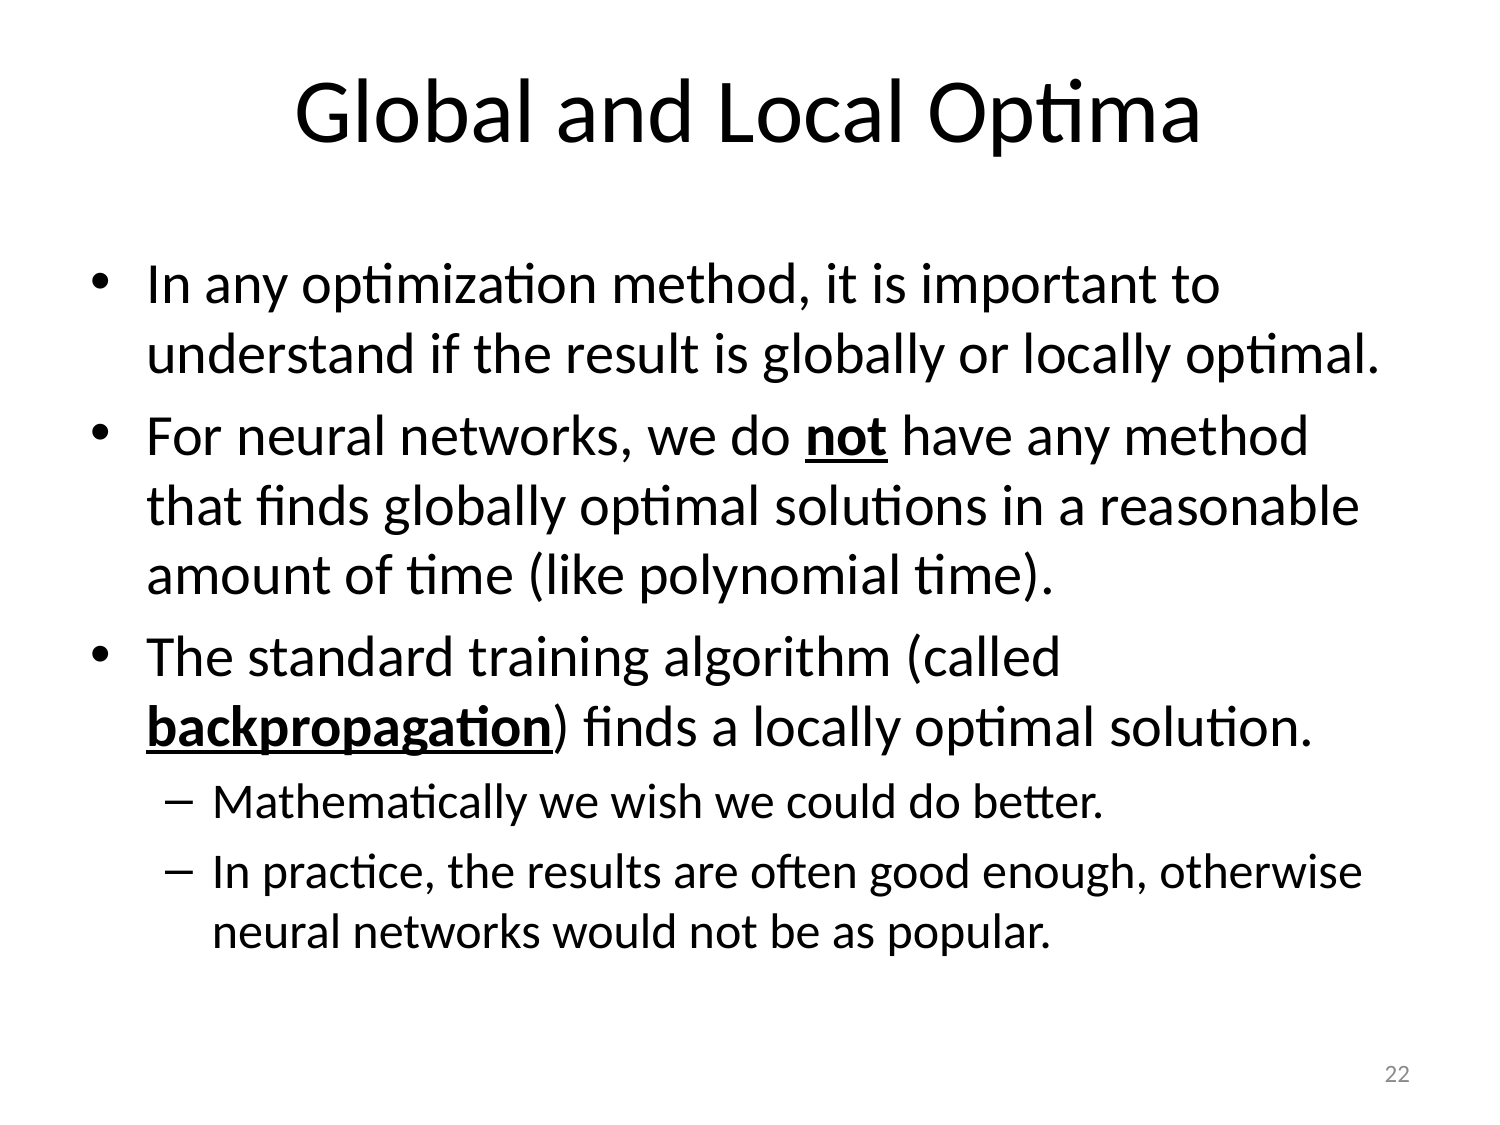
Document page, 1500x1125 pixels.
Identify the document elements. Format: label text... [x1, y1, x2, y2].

list In any optimization method, it is important to understand if the result is globally or locally optimal. For neural networks, we do not have any method that finds globally optimal solutions in a reasonable amount of time (like polynomial time). The standard training algorithm (called backpropagation) finds a locally optimal solution. Mathematically we wish we could do better. In practice, the results are often good enough, otherwise neural networks would not be as popular. [75, 237, 1425, 1038]
slide_number 22 [1074, 1042, 1425, 1103]
title Global and Local Optima [75, 24, 1425, 188]
